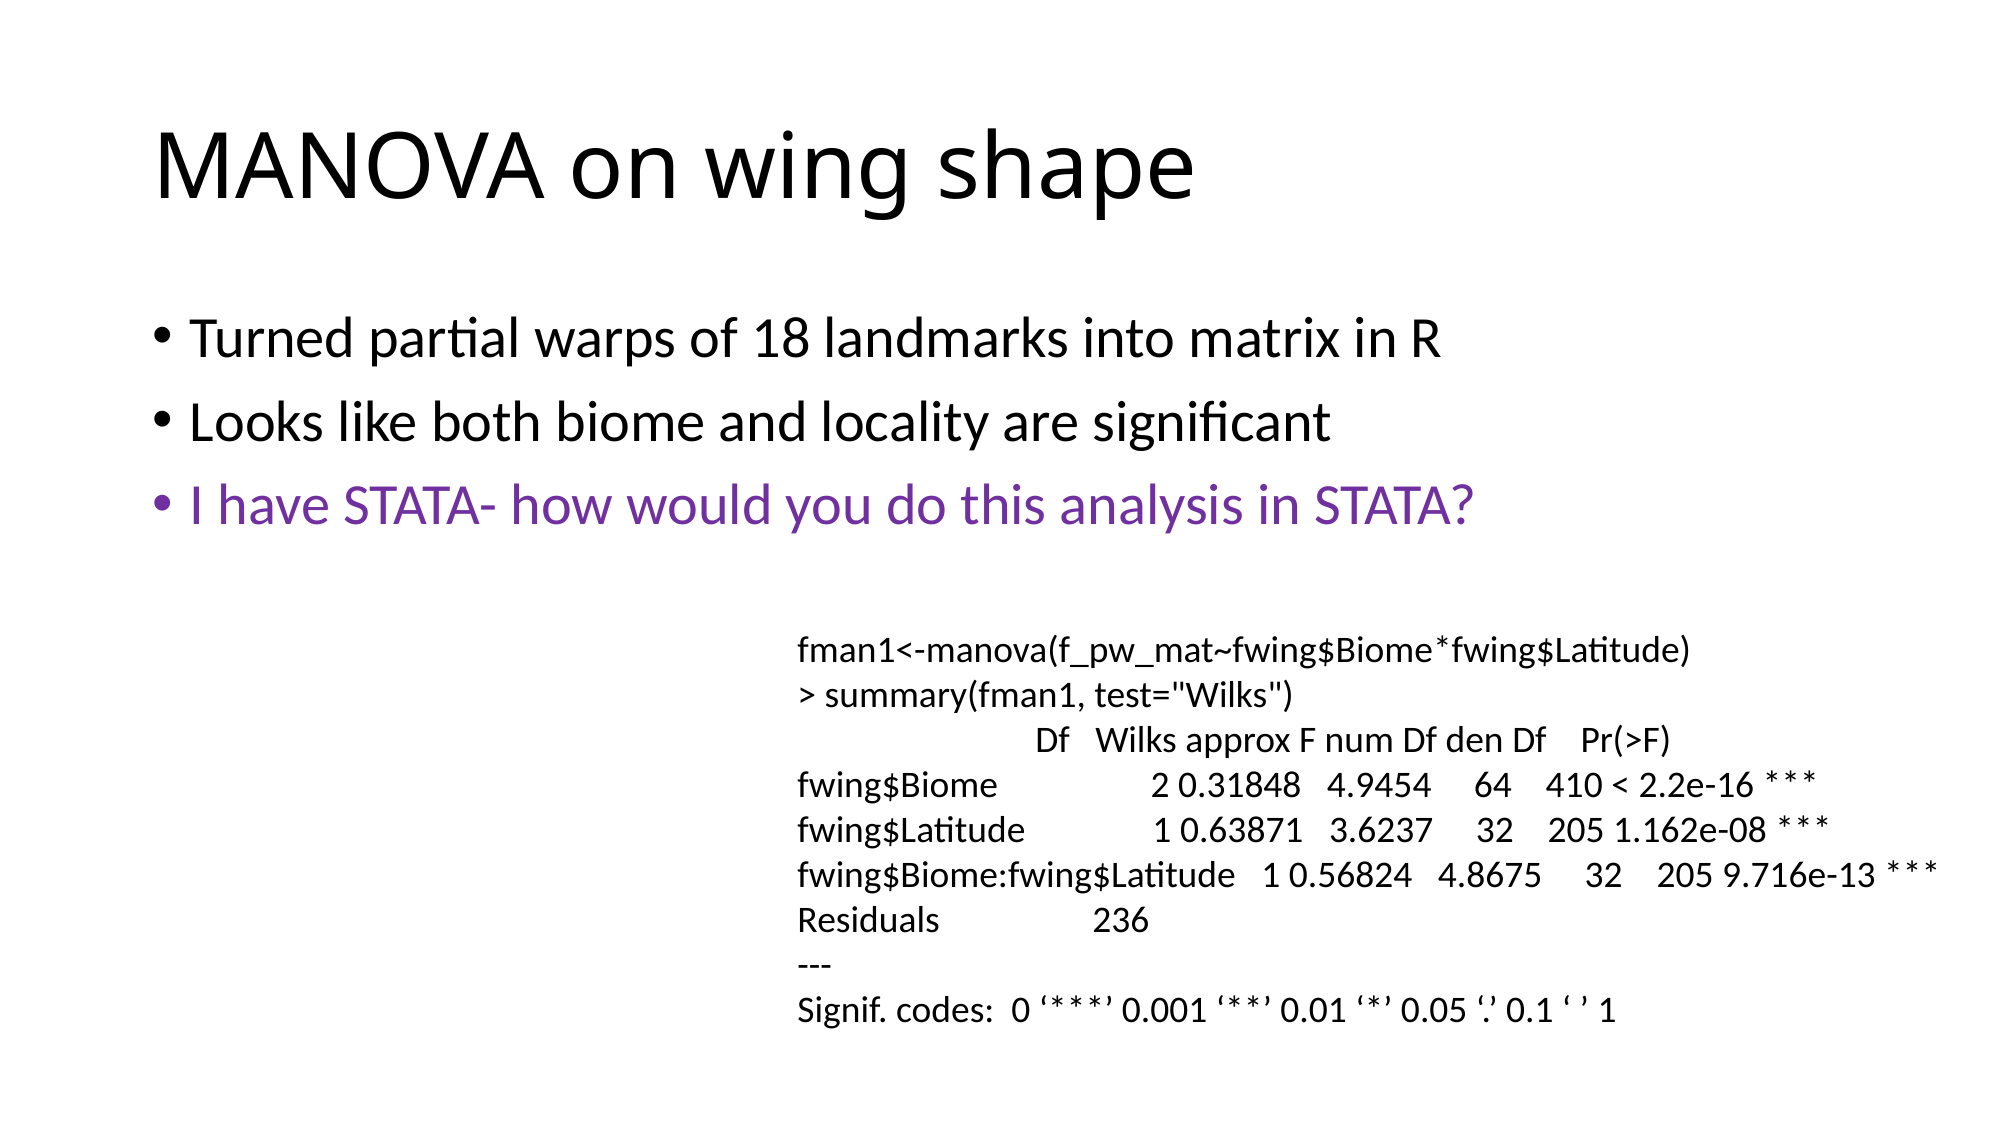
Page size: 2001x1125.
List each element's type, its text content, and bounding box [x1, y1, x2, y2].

text_box fman1<-manova(f_pw_mat~fwing$Biome*fwing$Latitude) > summary(fman1, test="Wilks") Df Wilks approx F num Df den Df Pr(>F) fwing$Biome 2 0.31848 4.9454 64 410 < 2.2e-16 *** fwing$Latitude 1 0.63871 3.6237 32 205 1.162e-08 *** fwing$Biome:fwing$Latitude 1 0.56824 4.8675 32 205 9.716e-13 *** Residuals 236 --- Signif. codes: 0 ‘***’ 0.001 ‘**’ 0.01 ‘*’ 0.05 ‘.’ 0.1 ‘ ’ 1 [782, 617, 2000, 1038]
list Turned partial warps of 18 landmarks into matrix in R Looks like both biome and locality are significant I have STATA- how would you do this analysis in STATA? [137, 299, 1863, 1014]
title MANOVA on wing shape [137, 59, 1863, 278]
